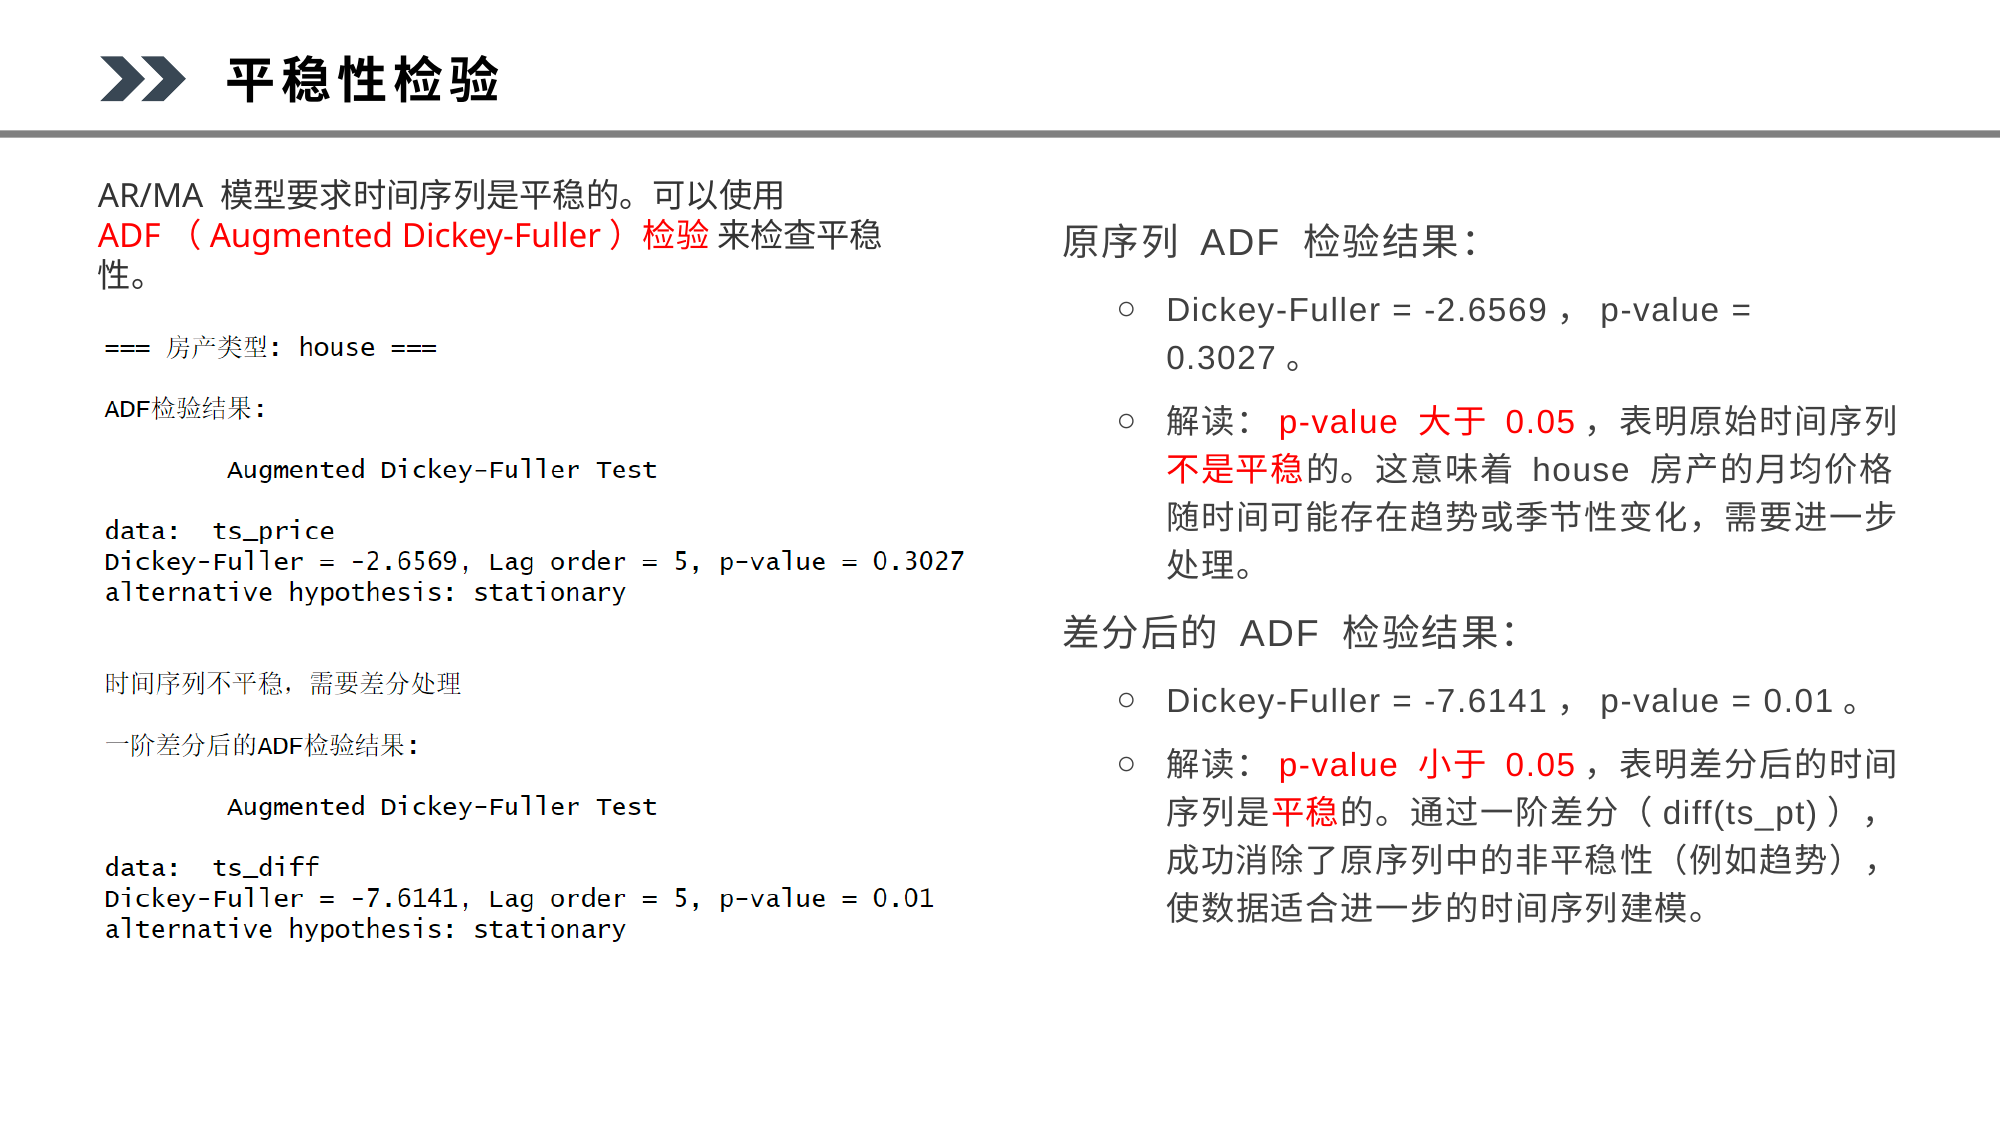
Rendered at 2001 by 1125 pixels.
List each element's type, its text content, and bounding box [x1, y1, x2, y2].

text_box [100, 56, 186, 102]
picture [91, 316, 1017, 961]
text_box [0, 129, 2000, 139]
text_box 平稳性检验 [203, 37, 522, 119]
text_box AR/MA 模型要求时间序列是平稳的。可以使用 ADF（Augmented Dickey-Fuller）检验 来检查平稳性。 [83, 166, 917, 302]
text_box 原序列 ADF 检验结果： Dickey-Fuller = -2.6569，p-value = 0.3027。 解读：p-value 大于 0.05，表明原始时间序列不是平稳的。这意味着 house 房产的月均价格随时间可能存在趋势或季节性变化，需要进一步处理。 差分后的 ADF 检验结果： Dickey-Fuller = -7.6141，p-value = 0.01。 解读：p-value 小于 0.05，表明差分后的时间序列是平稳的。通过一阶差分（diff(ts_pt)），成功消除了原序列中的非平稳性（例如趋势），使数据适合进一步的时间序列建模。 [1047, 159, 1916, 1042]
